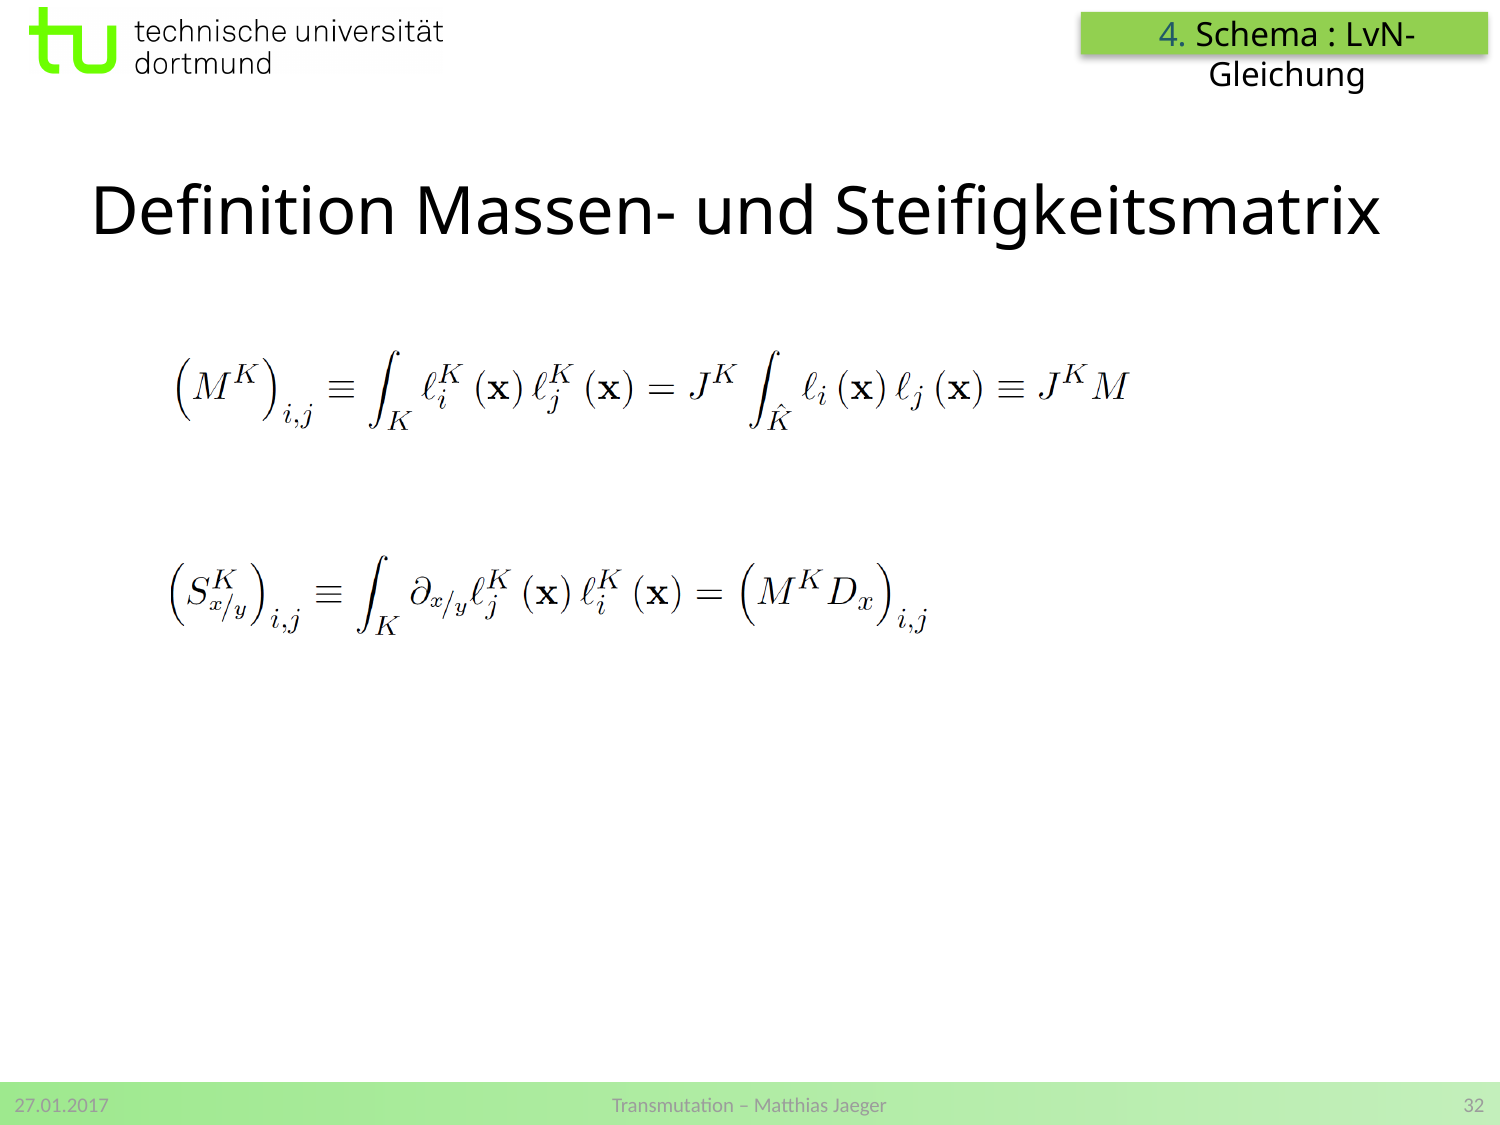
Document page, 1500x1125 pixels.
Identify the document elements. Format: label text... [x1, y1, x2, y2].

list Definition Massen- und Steifigkeitsmatrix [75, 160, 1425, 1005]
picture [29, 7, 443, 74]
picture [170, 349, 1134, 436]
footer Transmutation – Matthias Jaeger [511, 1074, 987, 1125]
picture [170, 550, 932, 641]
text_box 4. Schema : LvN-Gleichung [1080, 5, 1495, 141]
slide_number 32 [1149, 1074, 1500, 1125]
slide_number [0, 1074, 350, 1125]
